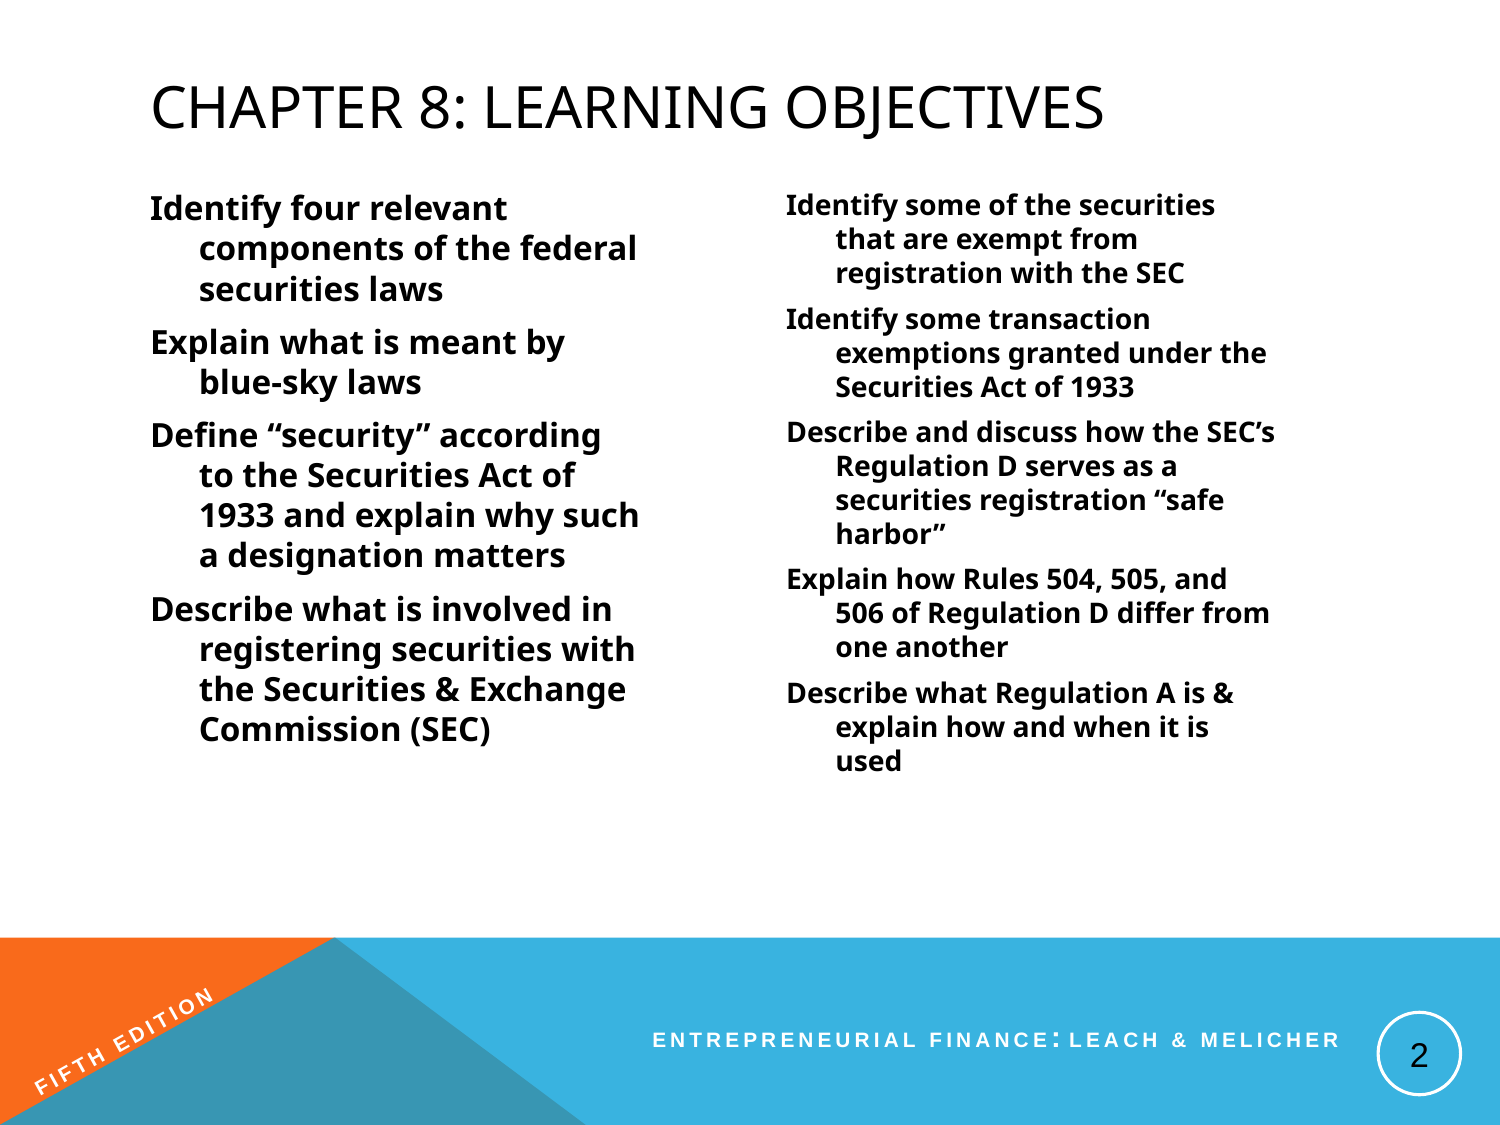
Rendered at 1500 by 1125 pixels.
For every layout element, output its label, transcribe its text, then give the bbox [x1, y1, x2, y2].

slide_number 2 [1376, 1010, 1463, 1097]
list Identify some of the securities that are exempt from registration with the SEC Identify some transaction exemptions granted under the Securities Act of 1933 Describe and discuss how the SEC’s Regulation D serves as a securities registration “safe harbor” Explain how Rules 504, 505, and 506 of Regulation D differ from one another Describe what Regulation A is & explain how and when it is used [771, 179, 1296, 789]
list Identify four relevant components of the federal securities laws Explain what is meant by blue-sky laws Define “security” according to the Securities Act of 1933 and explain why such a designation matters Describe what is involved in registering securities with the Securities & Exchange Commission (SEC) [135, 179, 660, 789]
title Chapter 8: Learning Objectives [135, 60, 1369, 150]
